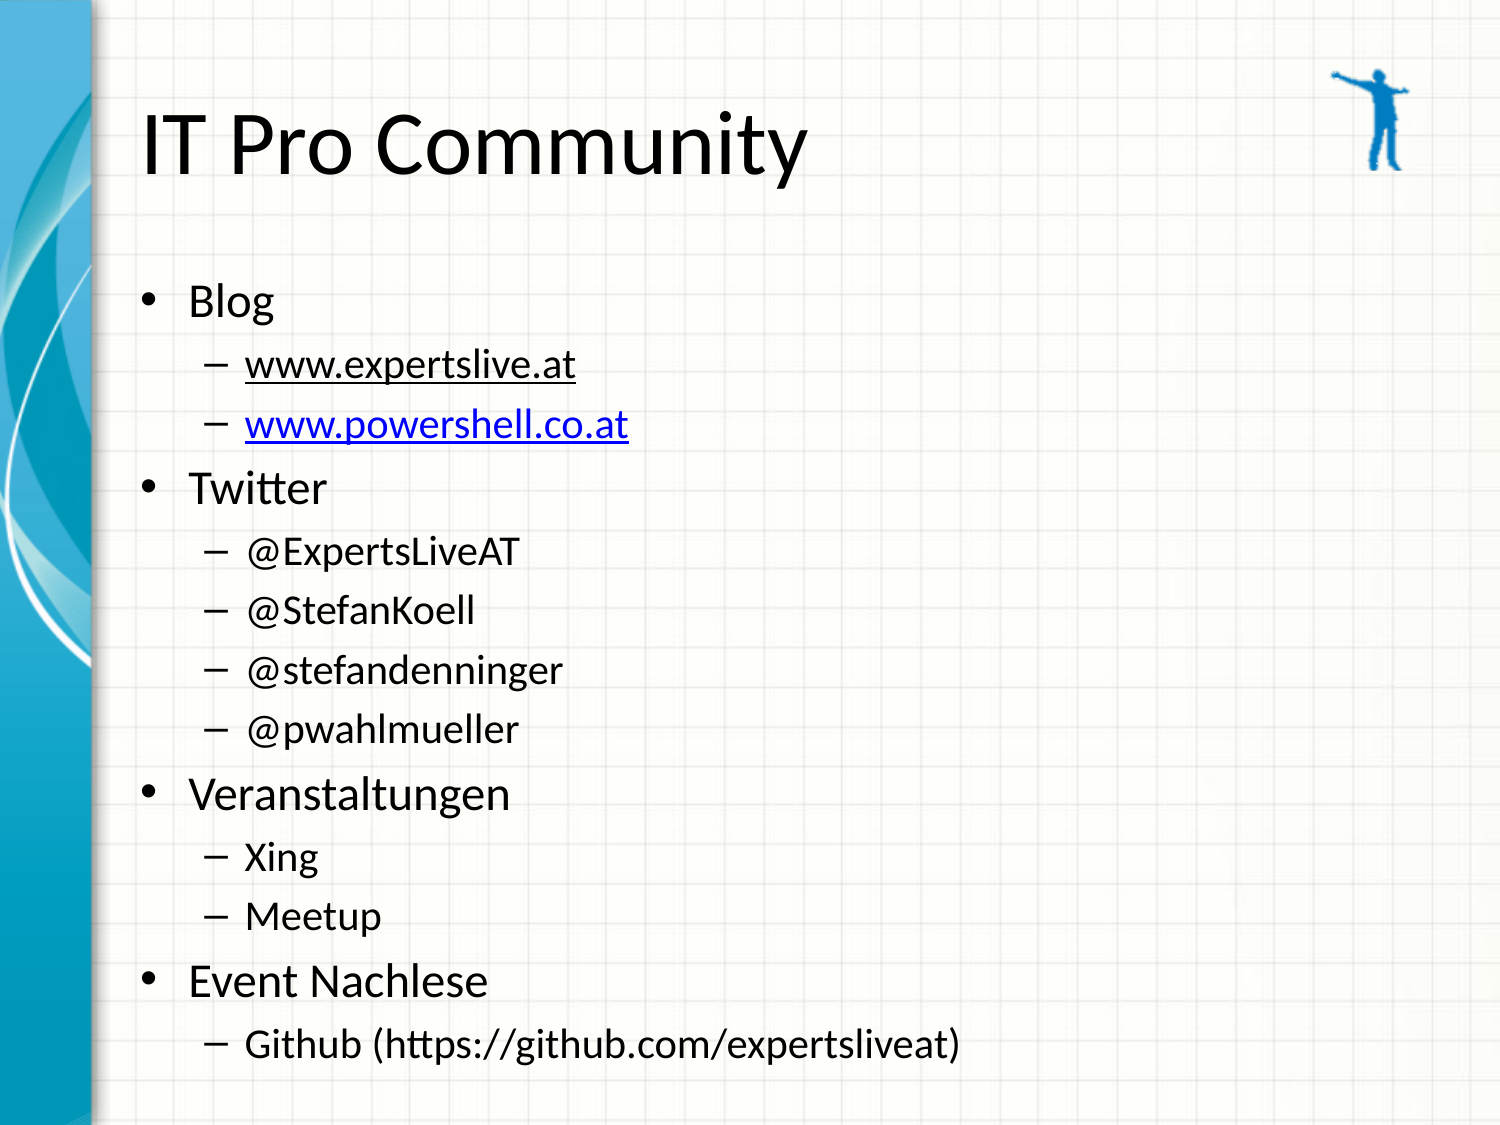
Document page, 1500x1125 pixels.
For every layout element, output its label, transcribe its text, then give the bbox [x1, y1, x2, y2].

list Blog www.expertslive.at www.powershell.co.at Twitter @ExpertsLiveAT @StefanKoell @stefandenninger @pwahlmueller Veranstaltungen Xing Meetup Event Nachlese Github (https://github.com/expertsliveat) [125, 261, 1450, 1081]
title IT Pro Community [125, 44, 1450, 232]
picture [0, 0, 1500, 1125]
